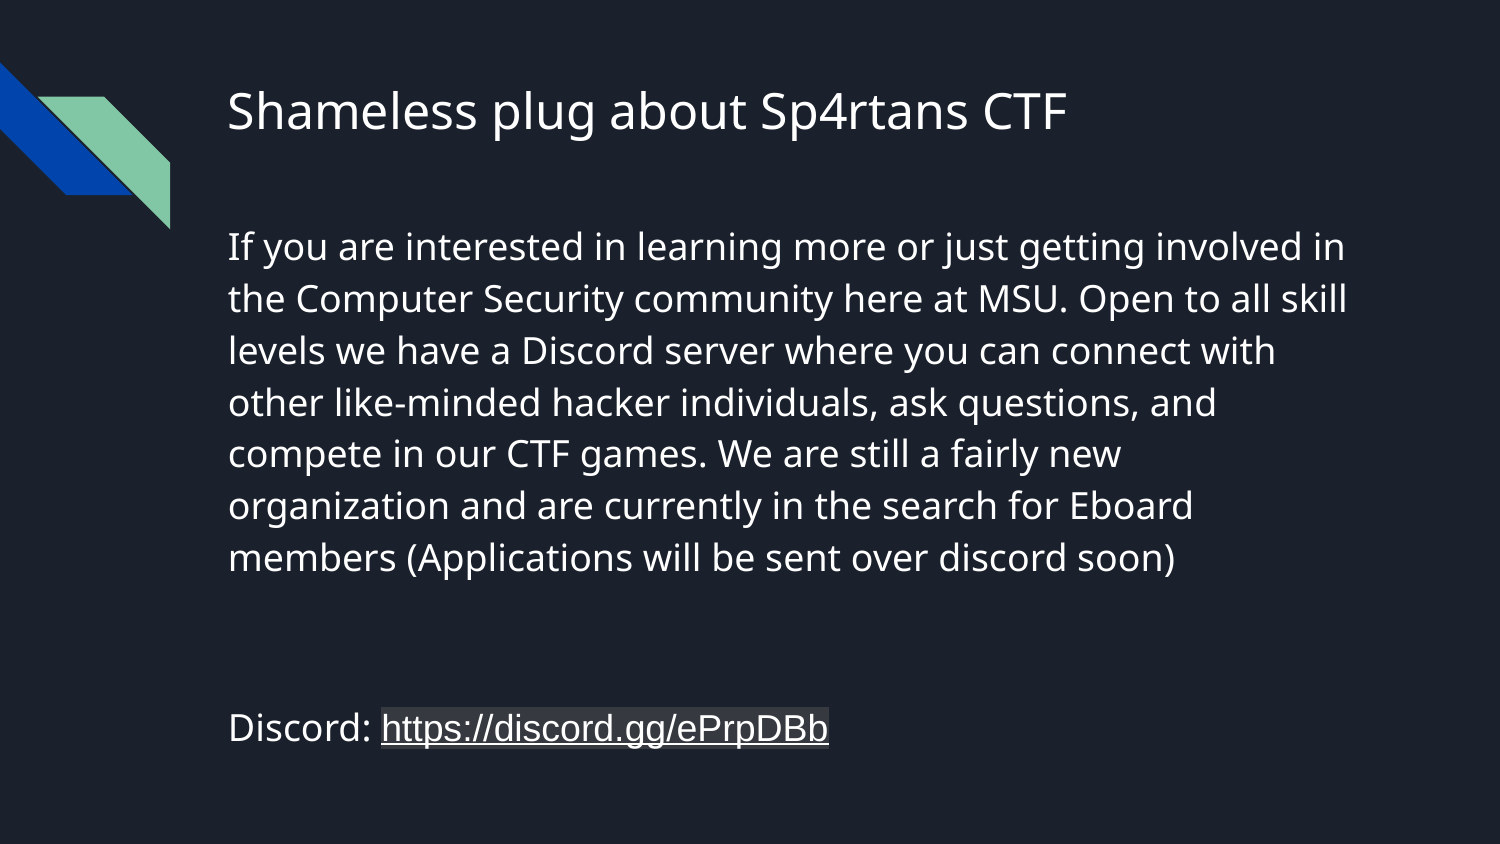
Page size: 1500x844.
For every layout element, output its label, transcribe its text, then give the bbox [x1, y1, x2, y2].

list If you are interested in learning more or just getting involved in the Computer Security community here at MSU. Open to all skill levels we have a Discord server where you can connect with other like-minded hacker individuals, ask questions, and compete in our CTF games. We are still a fairly new organization and are currently in the search for Eboard members (Applications will be sent over discord soon) Discord: https://discord.gg/ePrpDBb [212, 201, 1368, 680]
title Shameless plug about Sp4rtans CTF [212, 64, 1368, 201]
